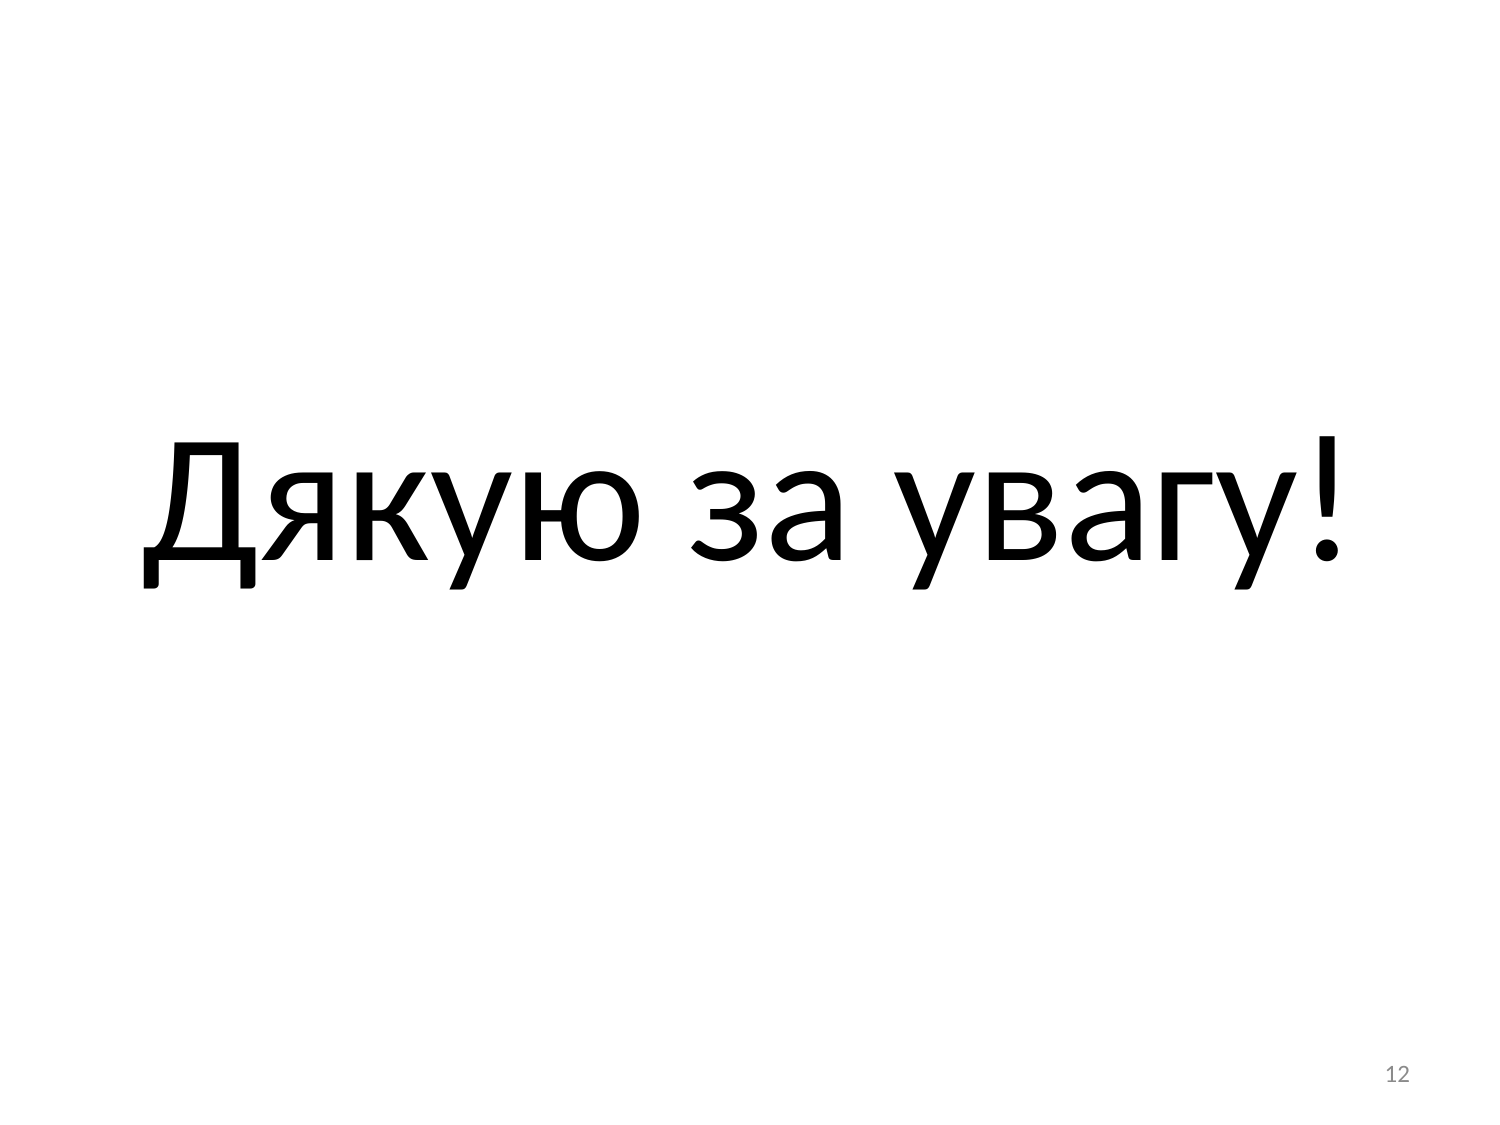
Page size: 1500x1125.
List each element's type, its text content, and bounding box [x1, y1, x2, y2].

slide_number 12 [1074, 1042, 1425, 1103]
list Дякую за увагу! [75, 262, 1425, 1005]
